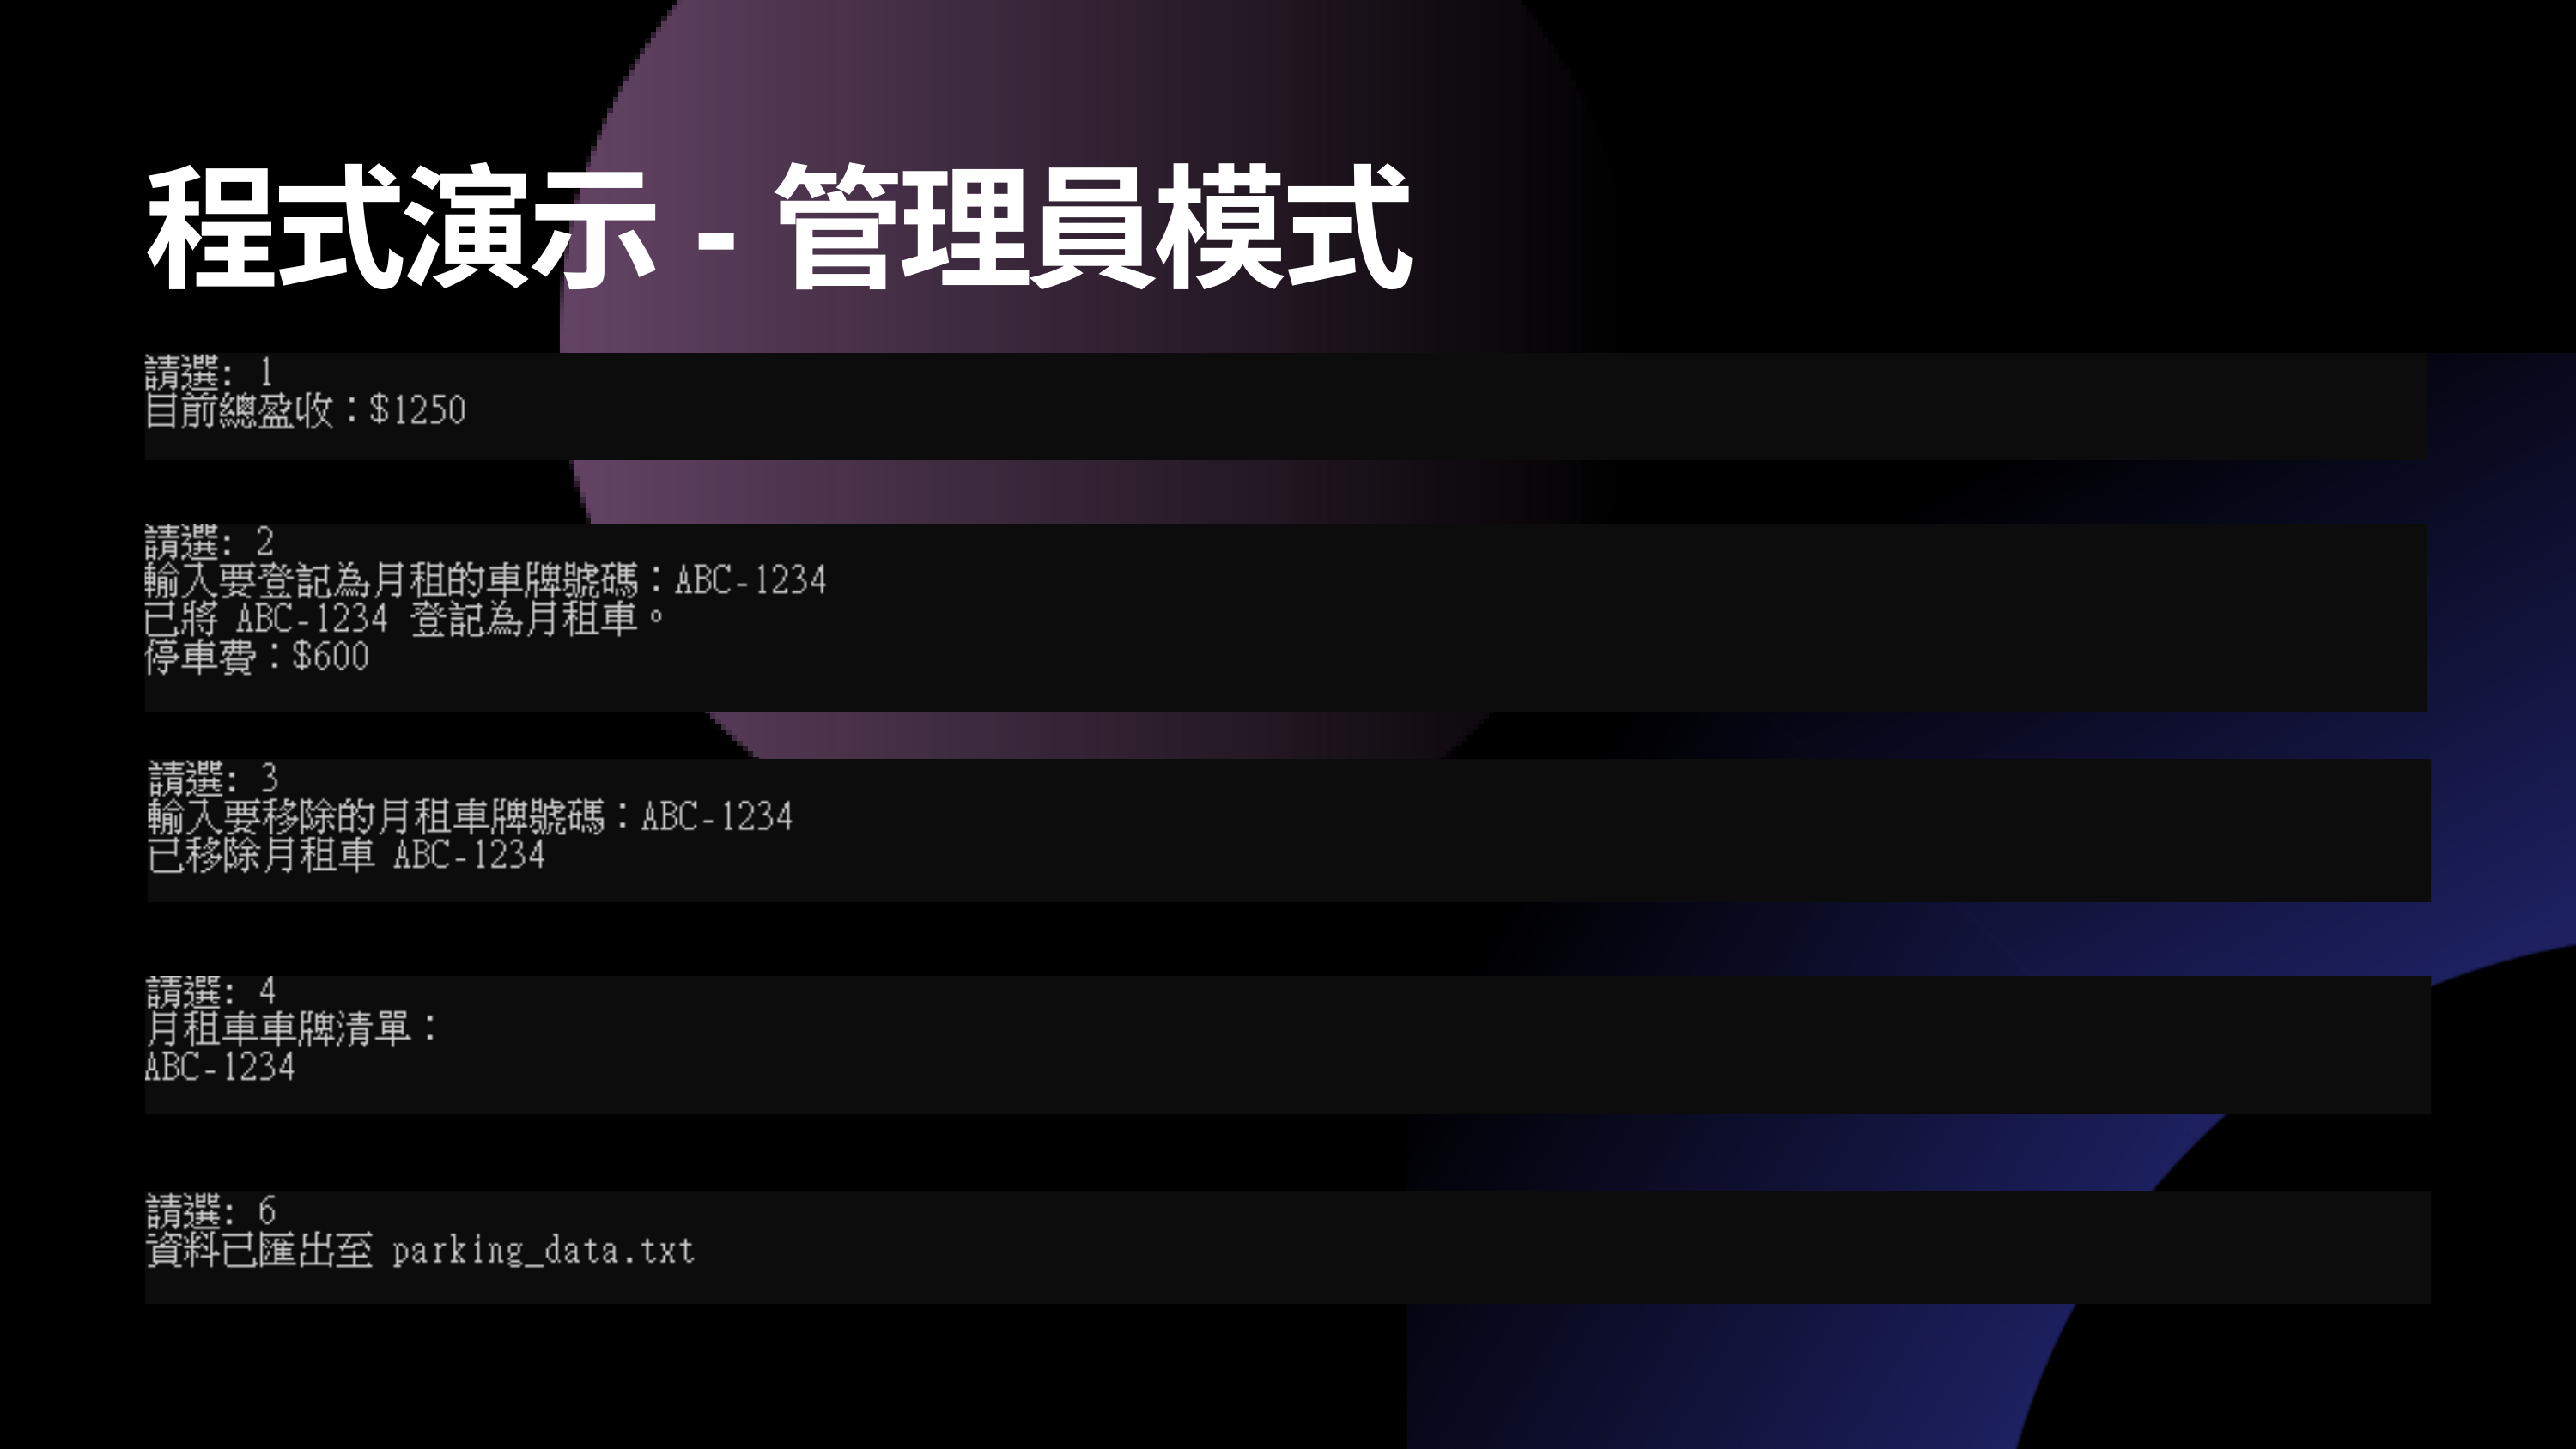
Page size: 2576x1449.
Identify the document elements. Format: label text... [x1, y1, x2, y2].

text_box [144, 353, 2427, 460]
text_box [1406, 353, 2576, 1449]
text_box [144, 976, 2432, 1114]
text_box [559, 305, 1641, 353]
text_box [144, 524, 2427, 712]
text_box [559, 712, 1641, 759]
text_box [147, 759, 2432, 902]
text_box [559, 0, 1641, 149]
text_box [559, 460, 1641, 524]
text_box [144, 1191, 2432, 1304]
text_box 程式演示-管理員模式 [144, 149, 1775, 305]
